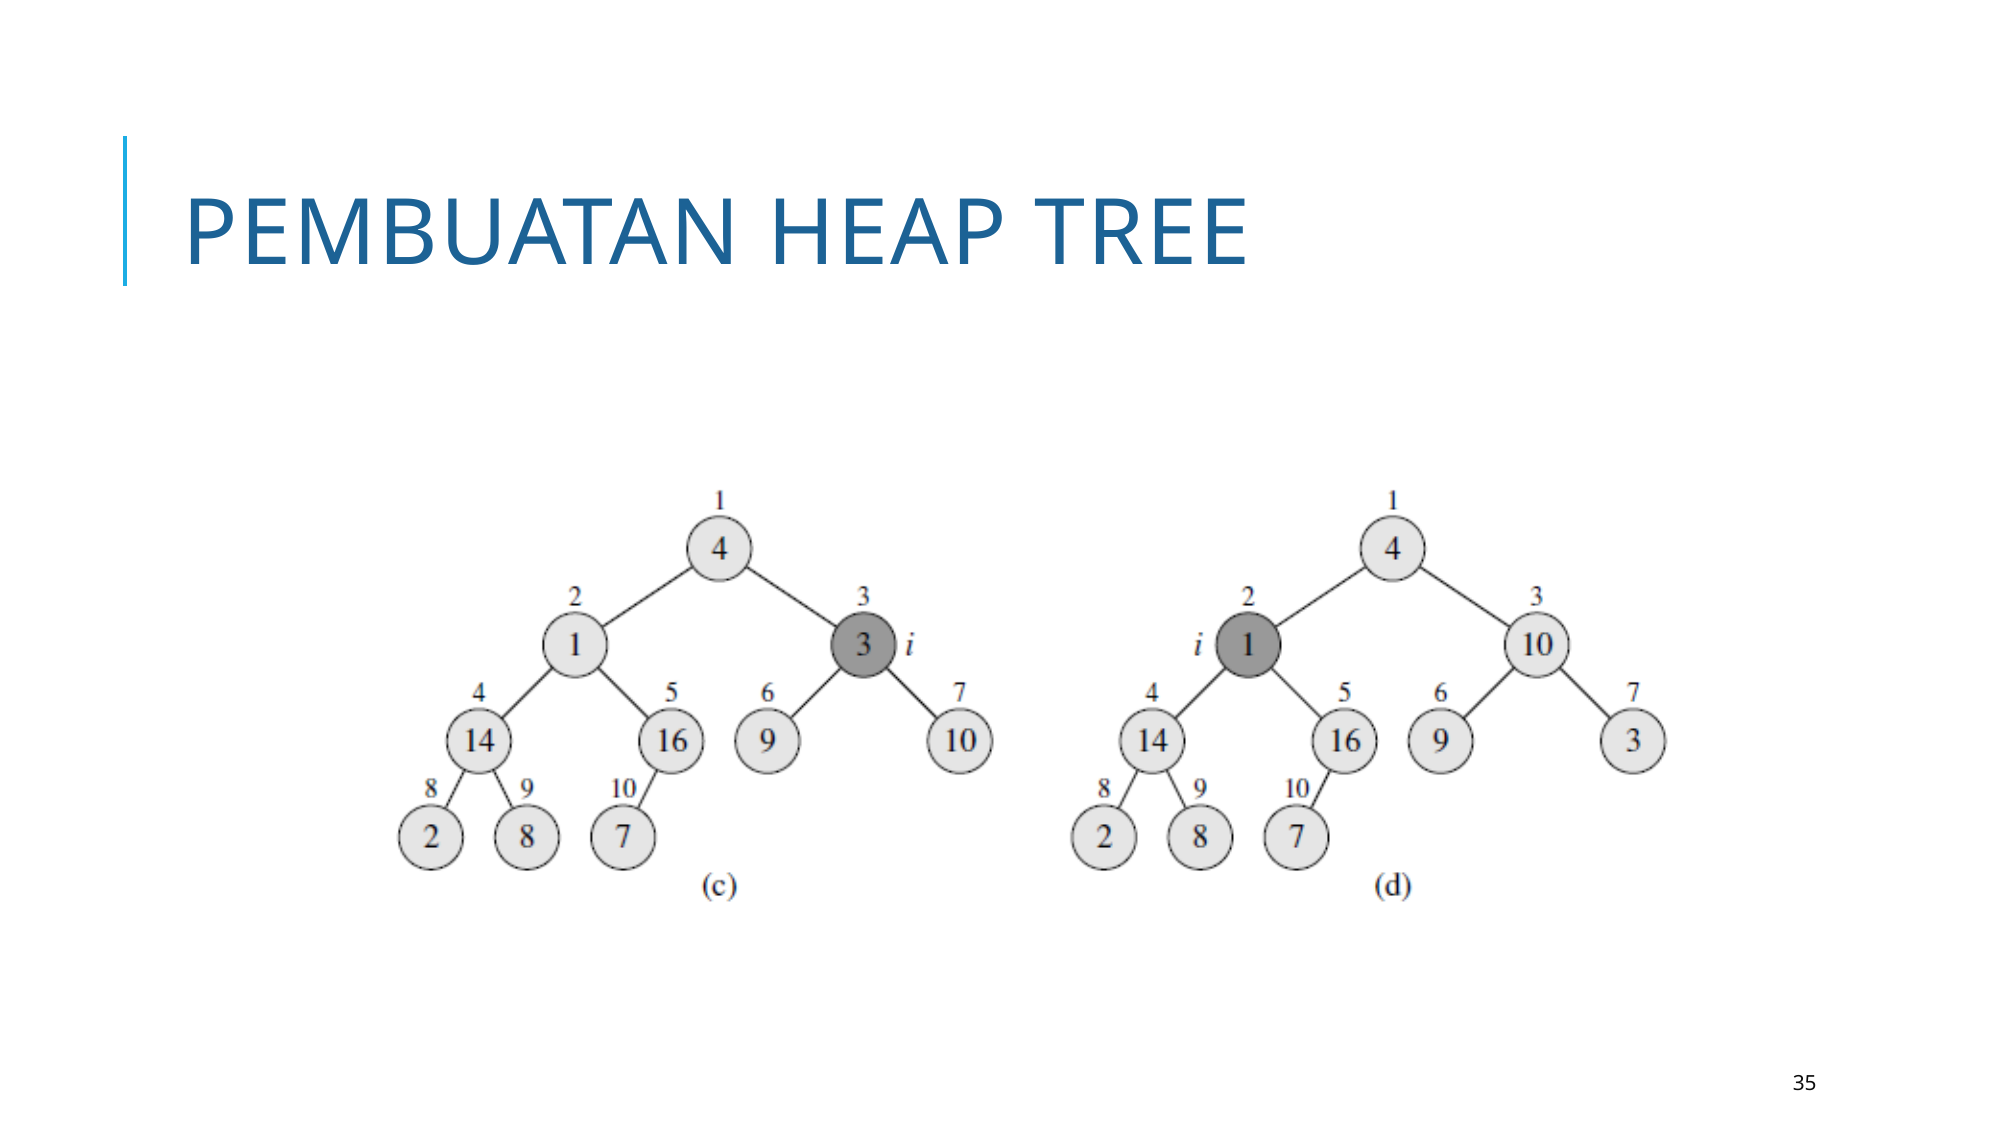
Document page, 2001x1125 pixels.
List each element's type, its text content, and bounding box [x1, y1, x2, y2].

slide_number 35 [1777, 1061, 1938, 1107]
picture [324, 437, 1708, 944]
title Pembuatan Heap Tree [167, 135, 1763, 342]
